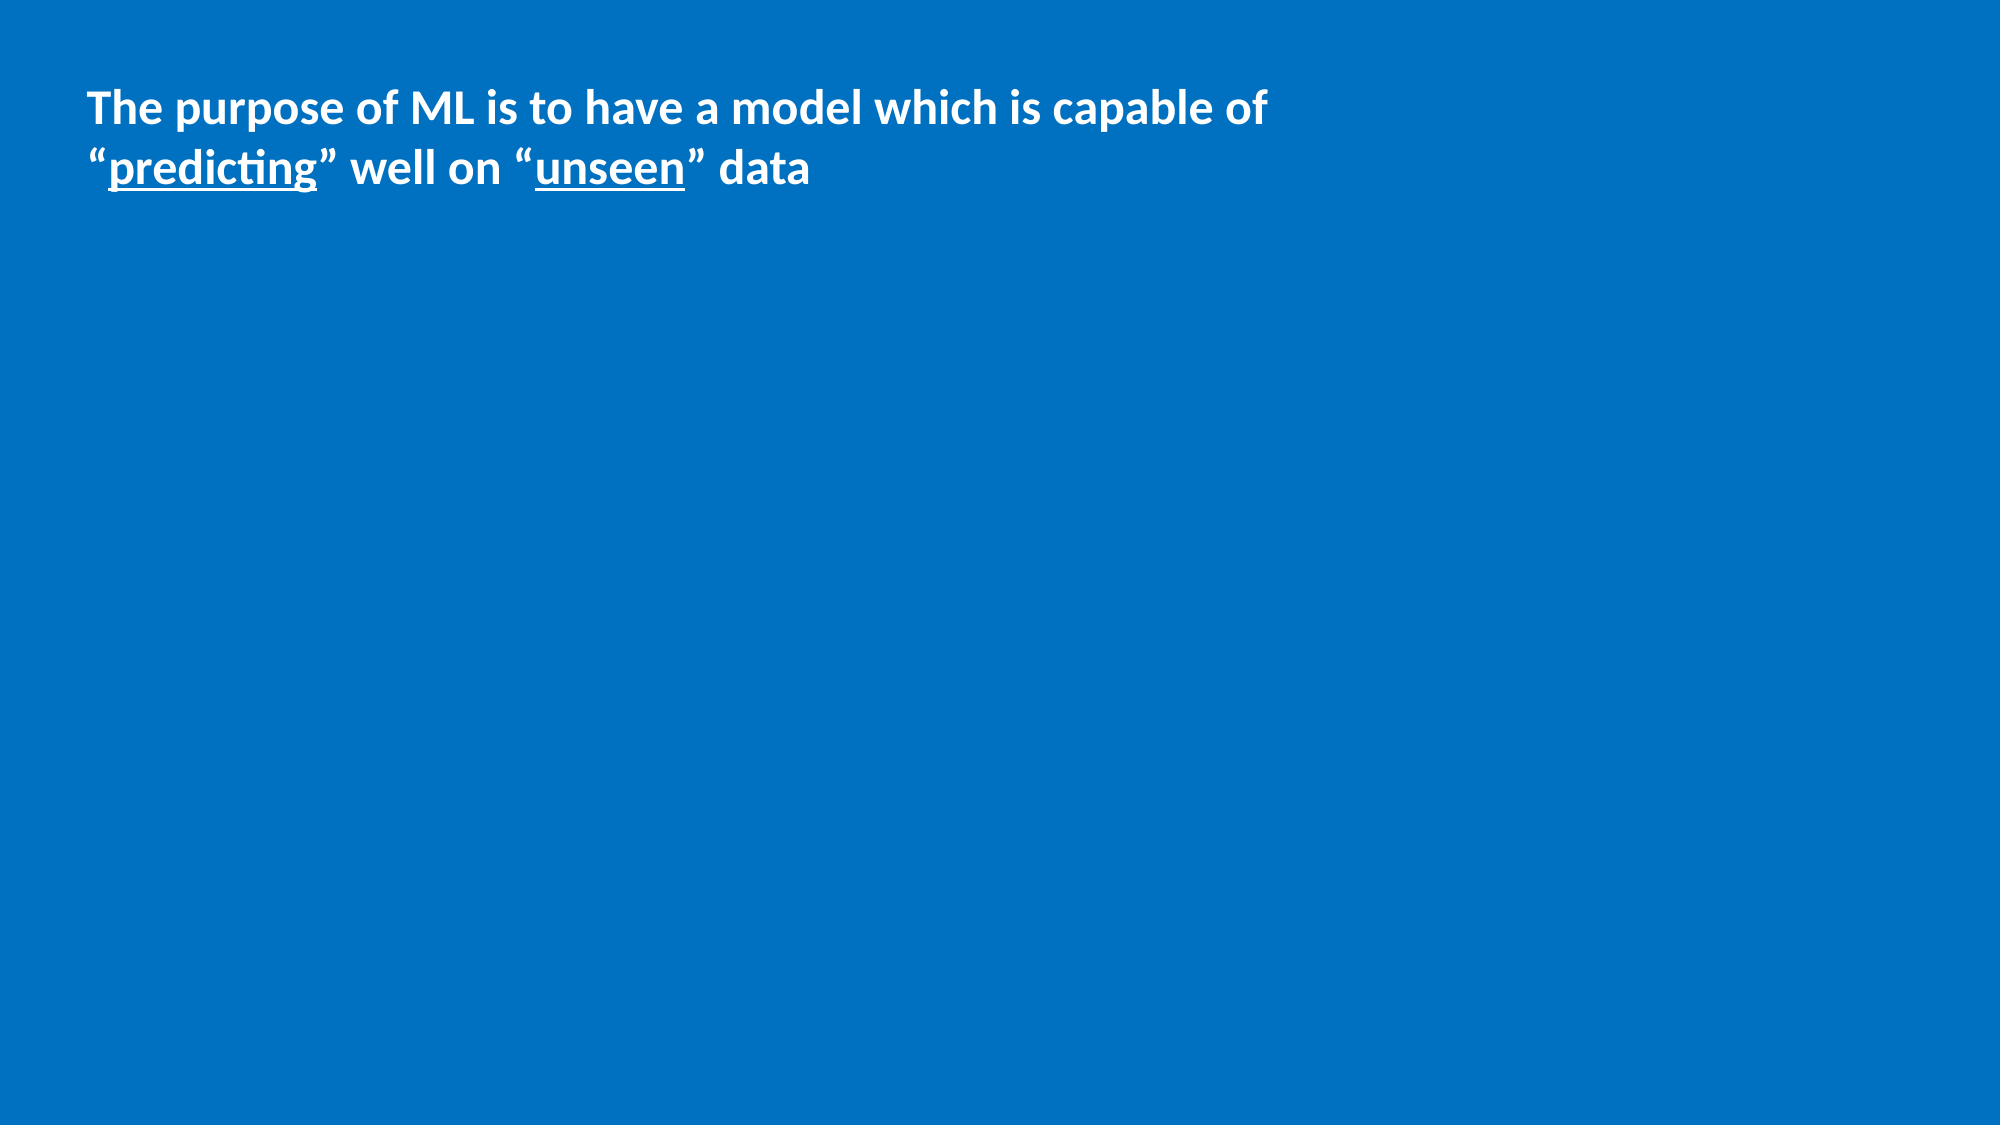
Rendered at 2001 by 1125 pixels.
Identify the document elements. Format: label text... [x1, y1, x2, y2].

text_box The purpose of ML is to have a model which is capable of “predicting” well on “unseen” data [71, 67, 1543, 202]
